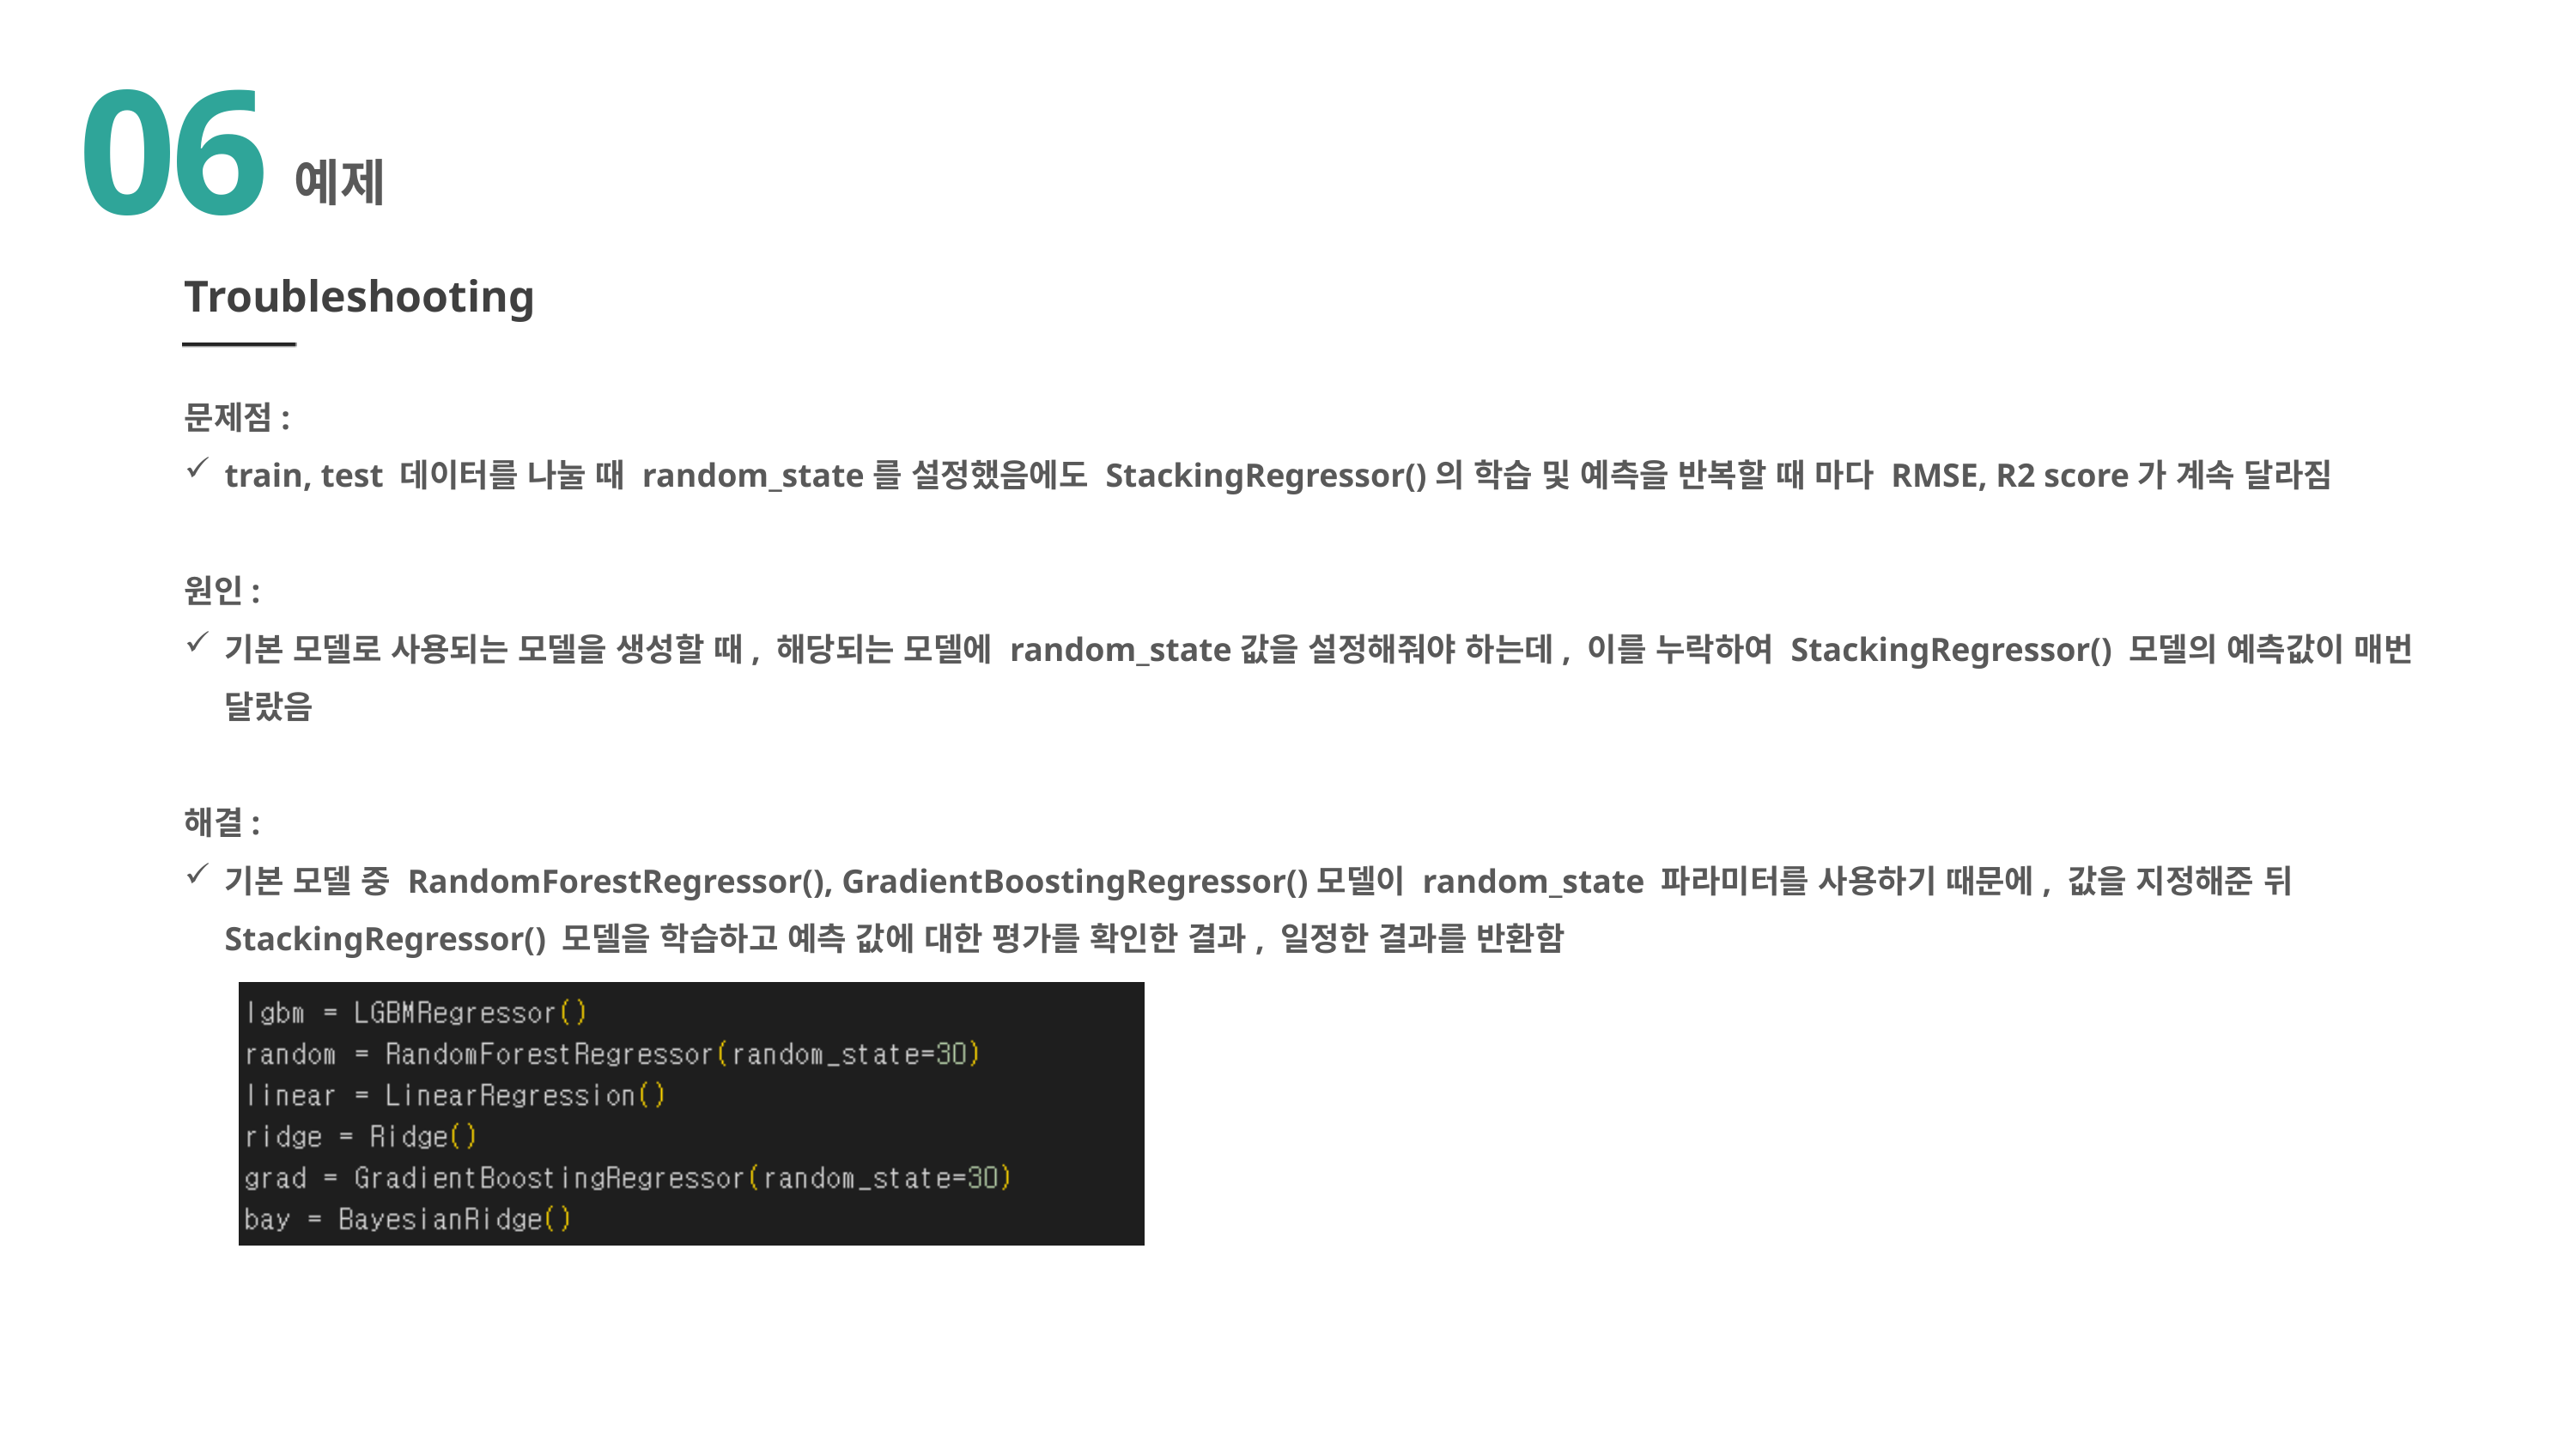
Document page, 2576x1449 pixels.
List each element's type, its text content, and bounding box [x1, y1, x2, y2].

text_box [182, 342, 298, 348]
text_box 06 [64, 35, 284, 255]
picture [238, 982, 1145, 1246]
text_box Troubleshooting [171, 263, 1342, 327]
text_box 예제 [281, 145, 1760, 218]
text_box 문제점: train, test 데이터를 나눌 때 random_state를 설정했음에도 StackingRegressor()의 학습 및 예측을 반복할 때 마다 RMSE, R2 score가 계속 달라짐 원인: 기본 모델로 사용되는 모델을 생성할 때, 해당되는 모델에 random_state값을 설정해줘야 하는데, 이를 누락하여 StackingRegressor() 모델의 예측값이 매번 달랐음 해결: 기본 모델 중 RandomForestRegressor(), GradientBoostingRegressor()모델이 random_state 파라미터를 사용하기 때문에, 값을 지정해준 뒤 StackingRegressor() 모델을 학습하고 예측 값에 대한 평가를 확인한 결과, 일정한 결과를 반환함 [171, 372, 2437, 964]
